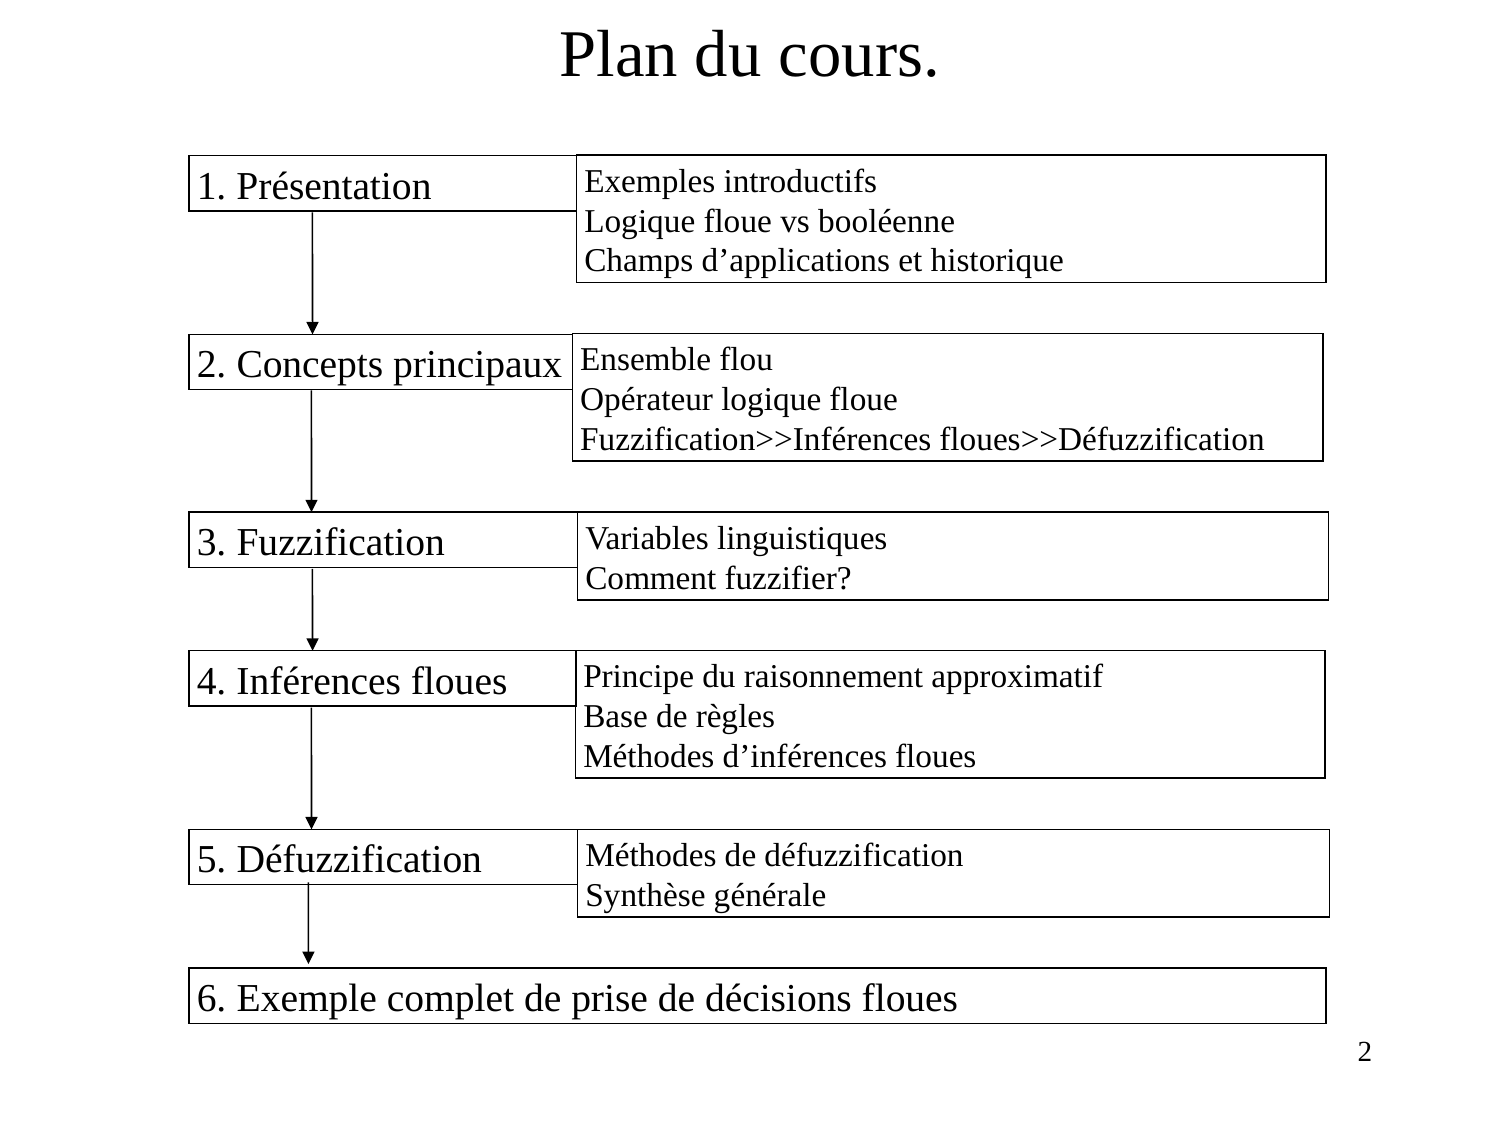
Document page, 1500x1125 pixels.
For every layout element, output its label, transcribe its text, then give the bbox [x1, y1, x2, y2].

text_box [188, 154, 1330, 1026]
title Plan du cours. [112, 0, 1388, 113]
slide_number 2 [1074, 1024, 1388, 1101]
